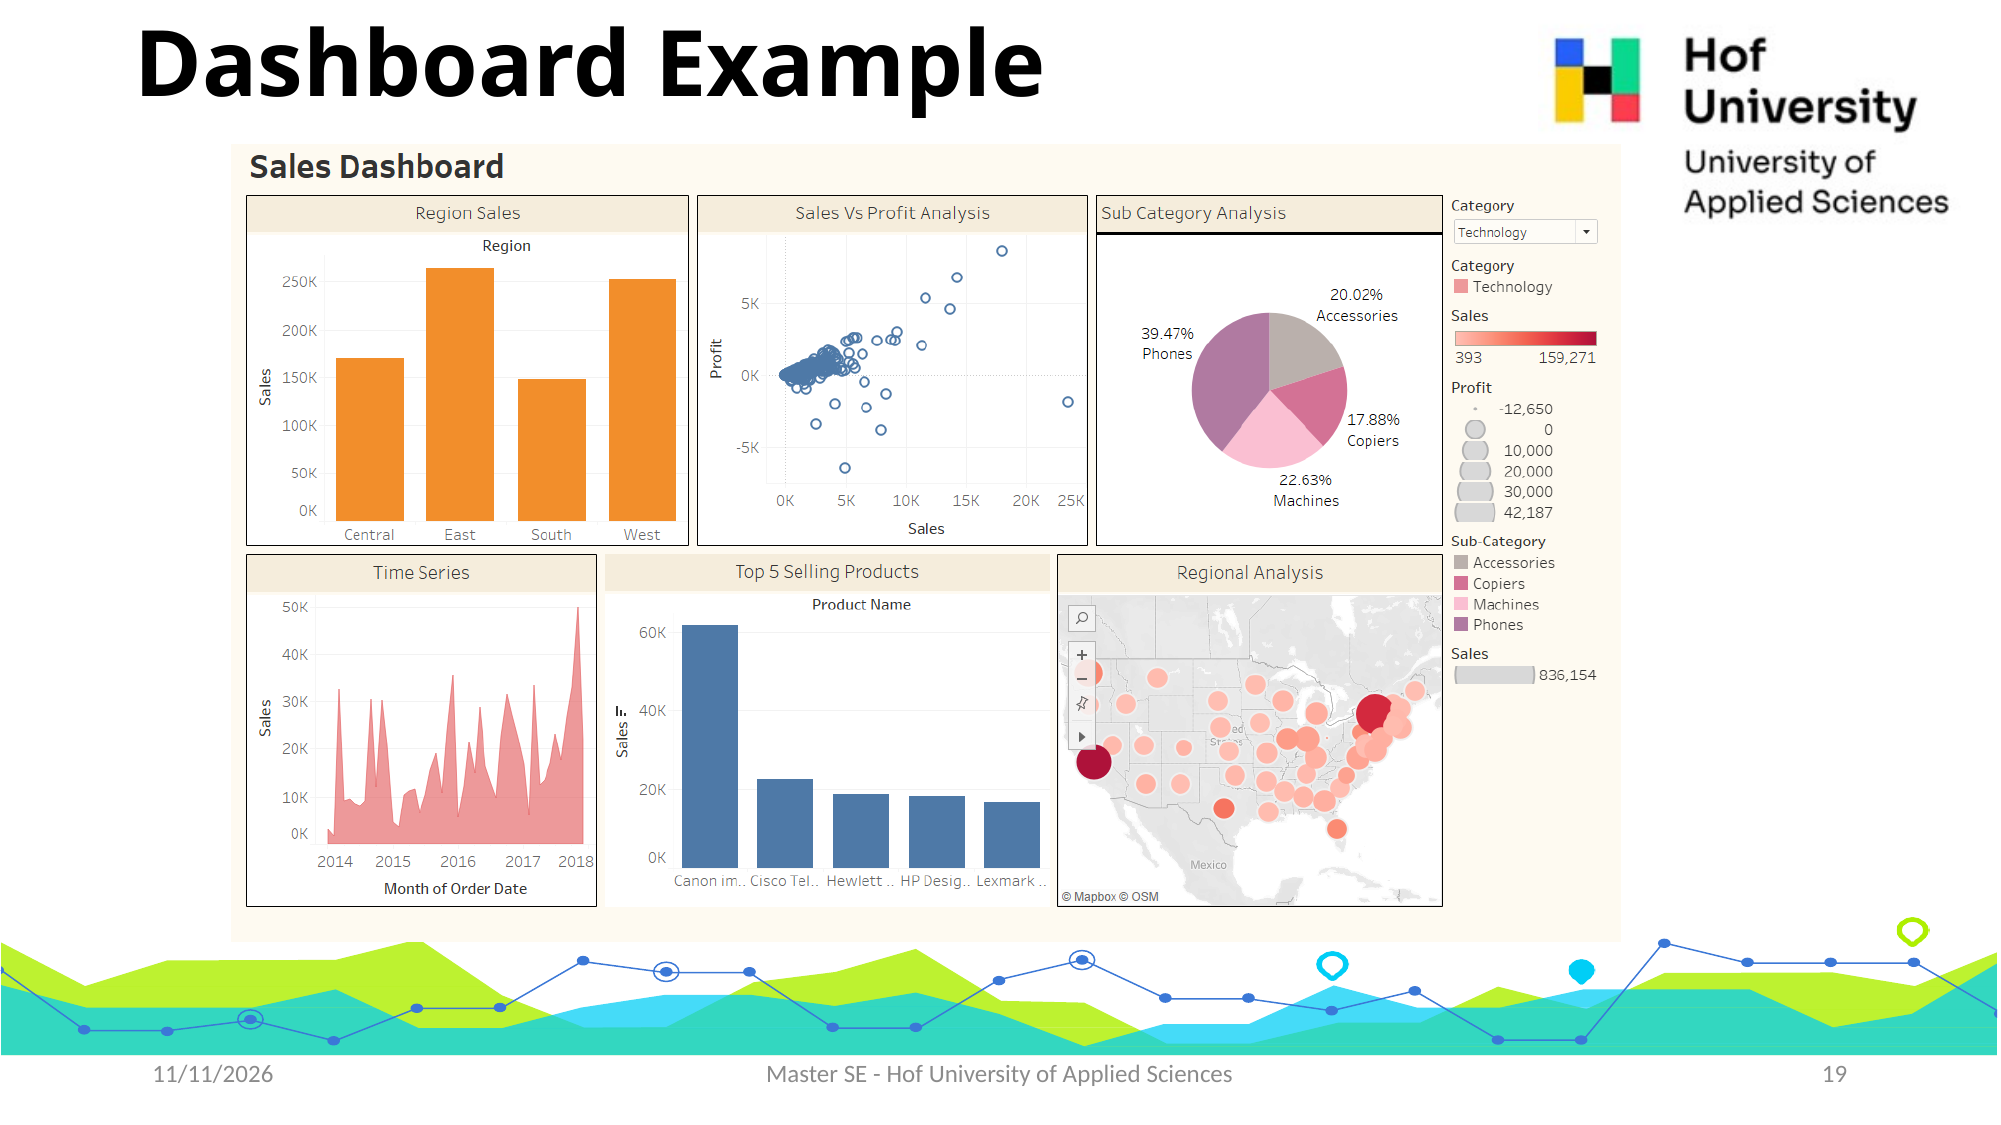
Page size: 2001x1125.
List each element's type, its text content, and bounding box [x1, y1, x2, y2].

picture [1568, 959, 1596, 985]
footer Master SE - Hof University of Applied Sciences [662, 1042, 1338, 1103]
picture [231, 0, 2000, 942]
slide_number 19 [1412, 1042, 1863, 1103]
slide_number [137, 1042, 588, 1103]
title Dashboard Example [119, 0, 1368, 134]
picture [1896, 917, 1930, 947]
picture [1316, 951, 1350, 981]
